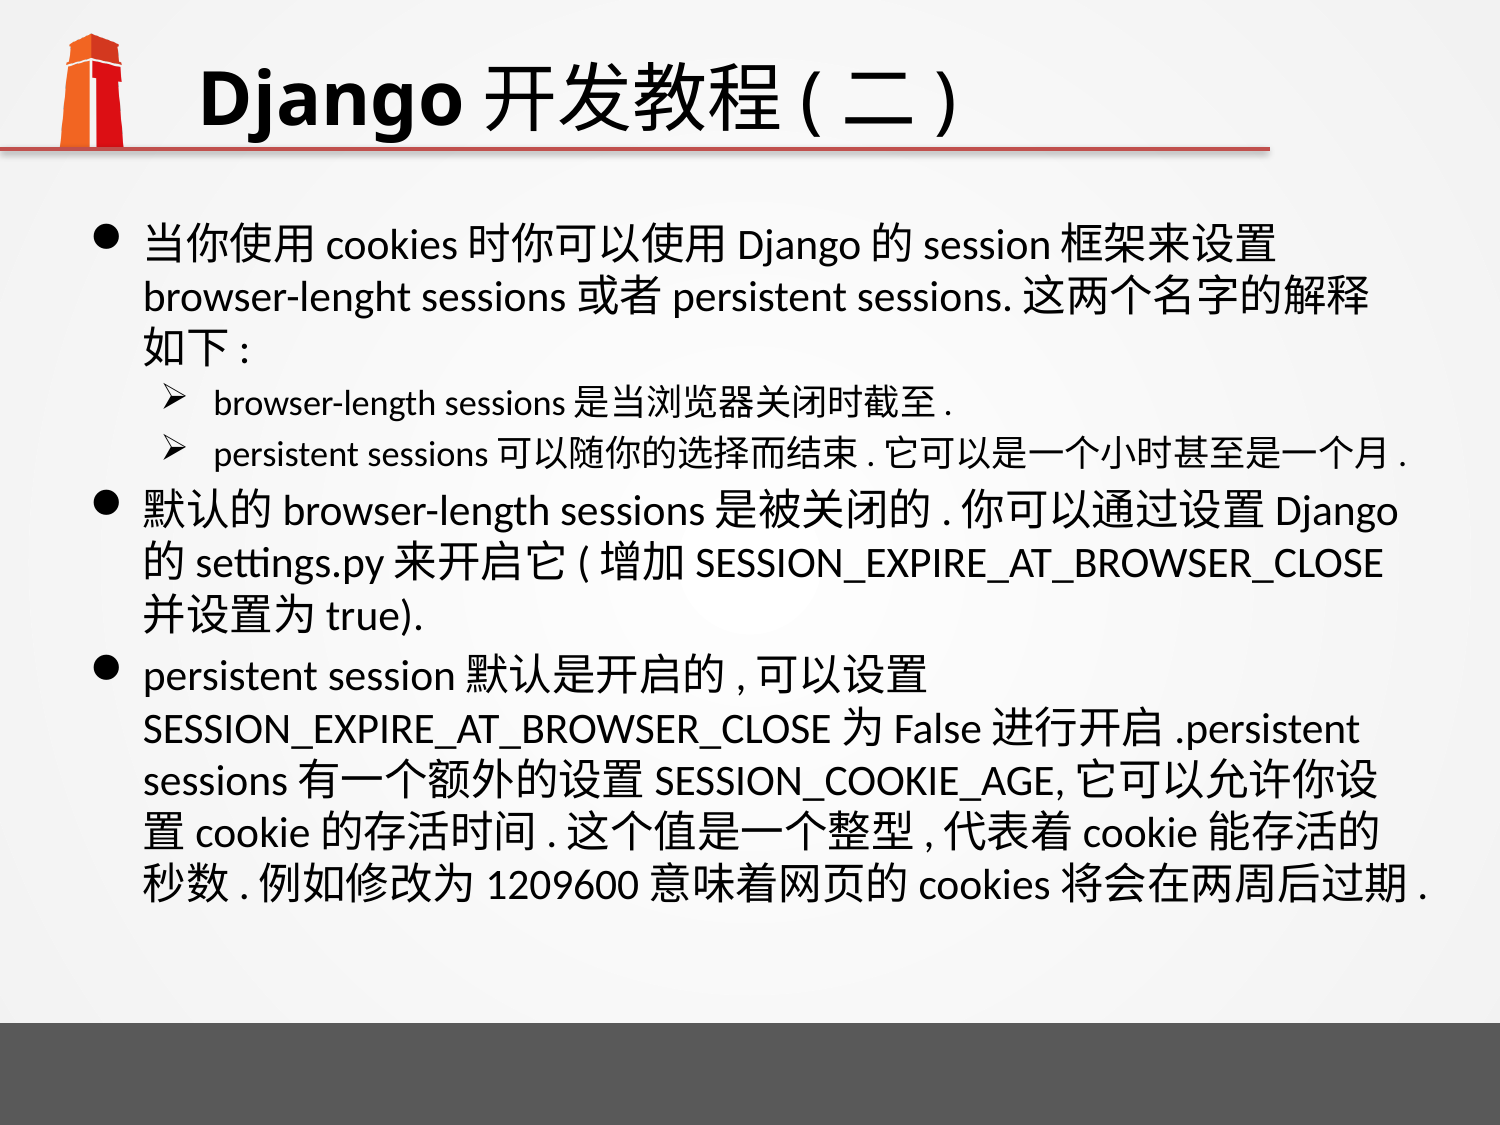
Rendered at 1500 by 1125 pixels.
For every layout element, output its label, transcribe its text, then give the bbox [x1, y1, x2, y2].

picture [16, 11, 166, 147]
title Django开发教程(二) [183, 42, 1270, 149]
list 当你使用cookies时你可以使用Django的session框架来设置browser-lenght sessions或者persistent sessions.这两个名字的解释如下: browser-length sessions是当浏览器关闭时截至. persistent sessions可以随你的选择而结束.它可以是一个小时甚至是一个月. 默认的browser-length sessions是被关闭的.你可以通过设置Django的settings.py来开启它(增加SESSION_EXPIRE_AT_BROWSER_CLOSE并设置为true). persistent session默认是开启的,可以设置SESSION_EXPIRE_AT_BROWSER_CLOSE为False进行开启.persistent sessions有一个额外的设置SESSION_COOKIE_AGE,它可以允许你设置cookie的存活时间.这个值是一个整型,代表着cookie能存活的秒数.例如修改为1209600意味着网页的cookies将会在两周后过期. [75, 208, 1425, 1005]
